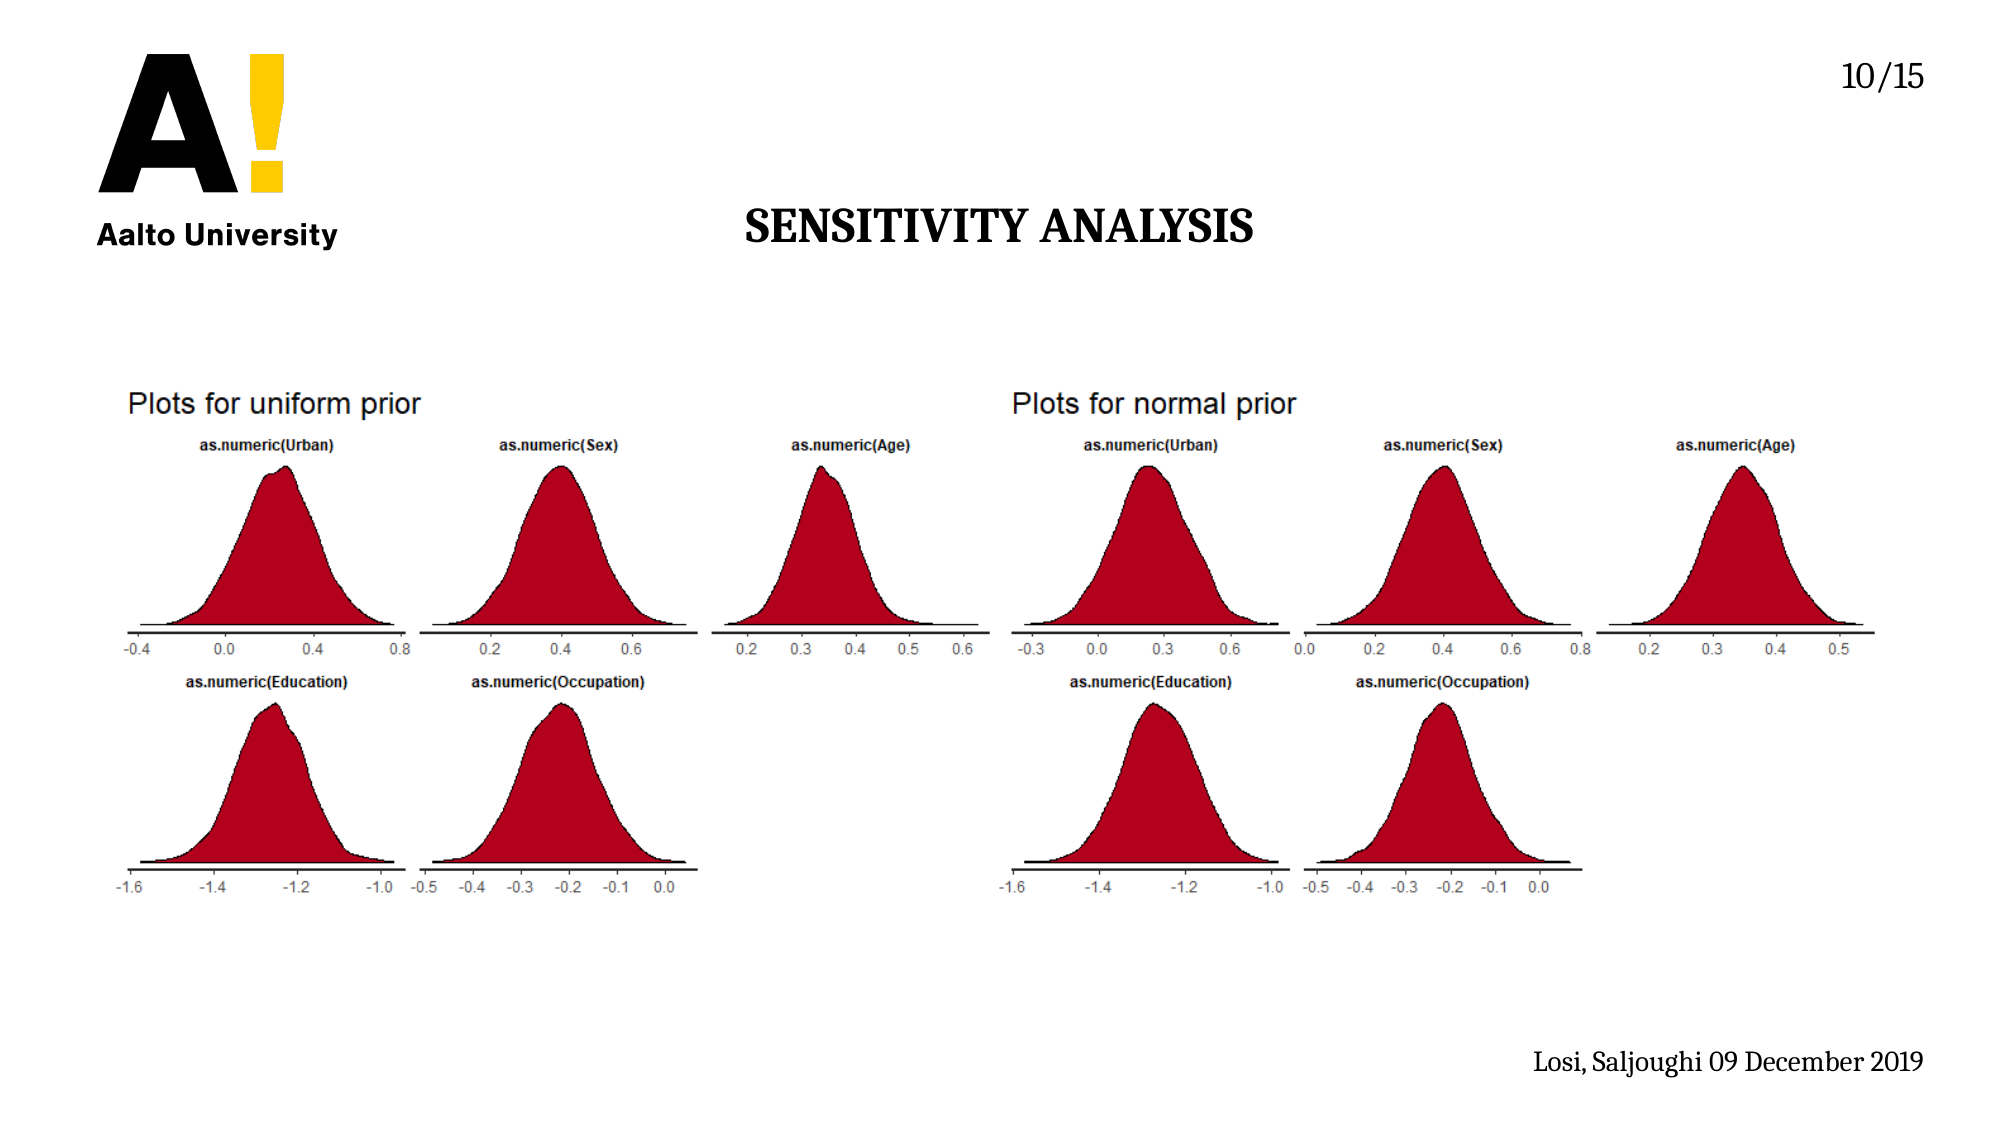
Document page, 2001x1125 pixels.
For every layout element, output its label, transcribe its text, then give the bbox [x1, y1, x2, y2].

picture [115, 381, 1885, 928]
text_box 10/15 [1792, 43, 1940, 104]
text_box Losi, Saljoughi 09 December 2019 [1475, 1034, 1940, 1085]
text_box SENSITIVITY ANALYSIS [628, 185, 1372, 260]
picture [86, 43, 348, 261]
